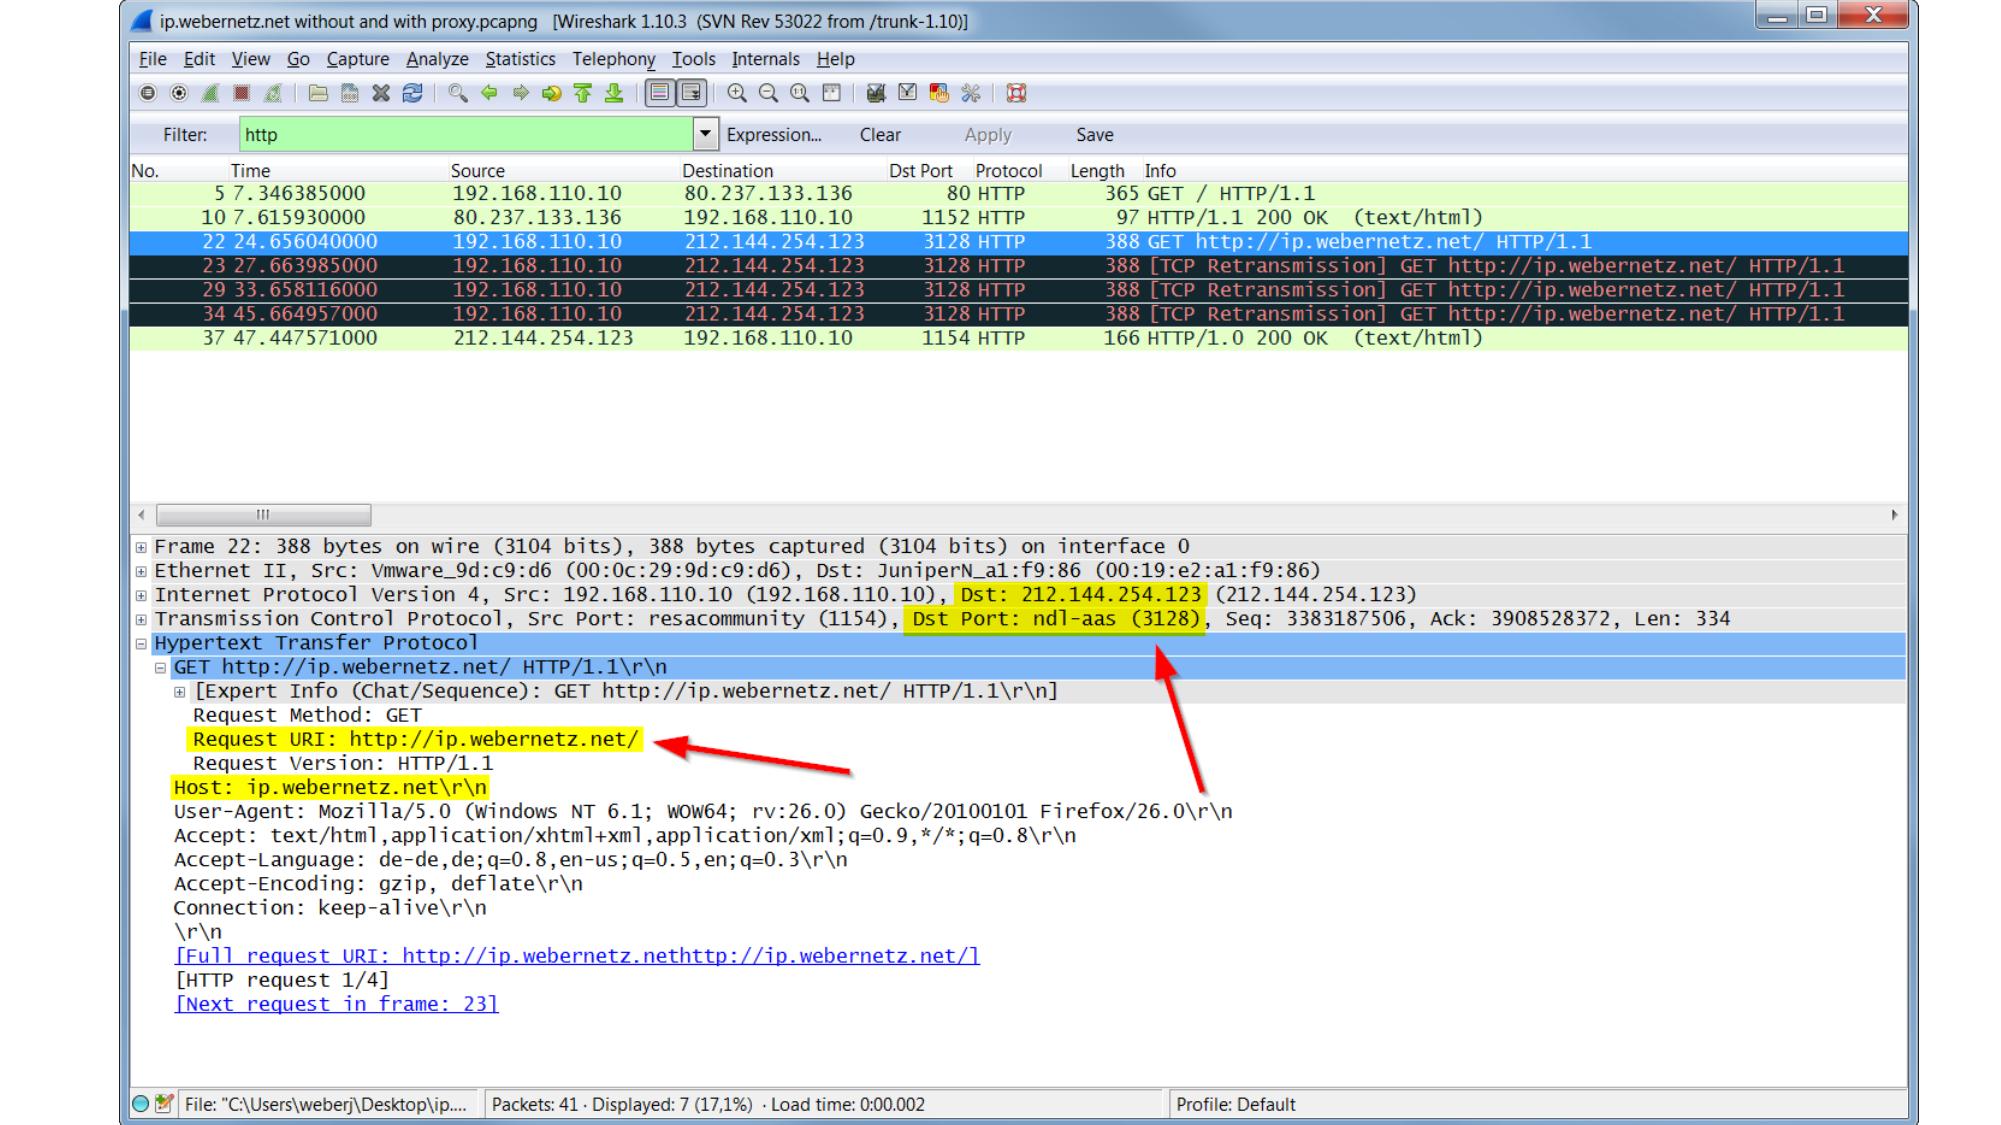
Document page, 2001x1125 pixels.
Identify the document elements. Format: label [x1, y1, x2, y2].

list [119, 0, 1919, 1125]
